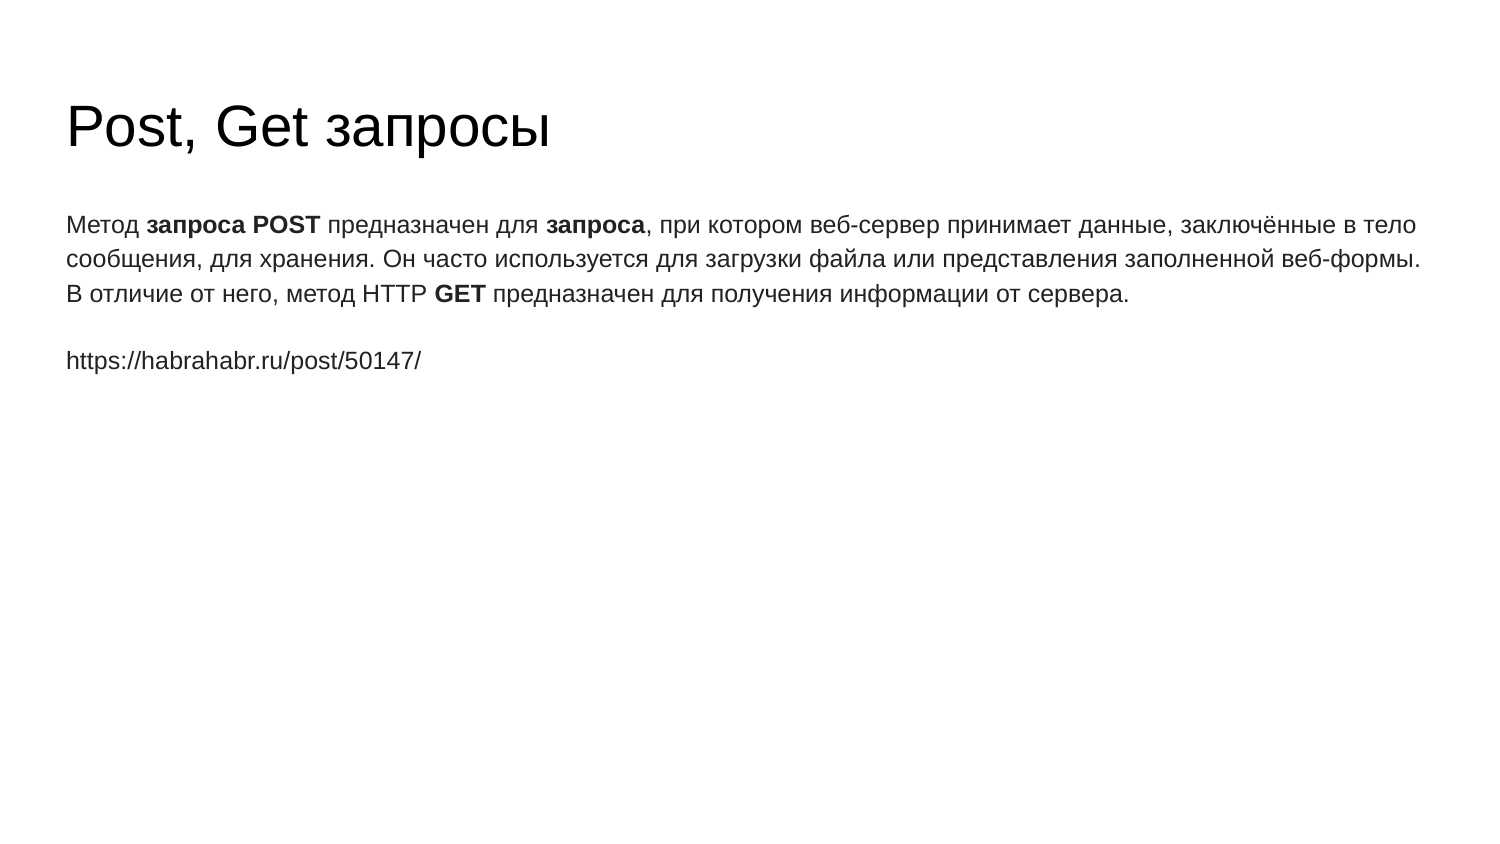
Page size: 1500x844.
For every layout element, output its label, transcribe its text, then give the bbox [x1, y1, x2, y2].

title Post, Get запросы [51, 72, 1449, 167]
list Метод запроса POST предназначен для запроса, при котором веб-сервер принимает данные, заключённые в тело сообщения, для хранения. Он часто используется для загрузки файла или представления заполненной веб-формы. В отличие от него, метод HTTP GET предназначен для получения информации от сервера. https://habrahabr.ru/post/50147/ [51, 189, 1449, 750]
